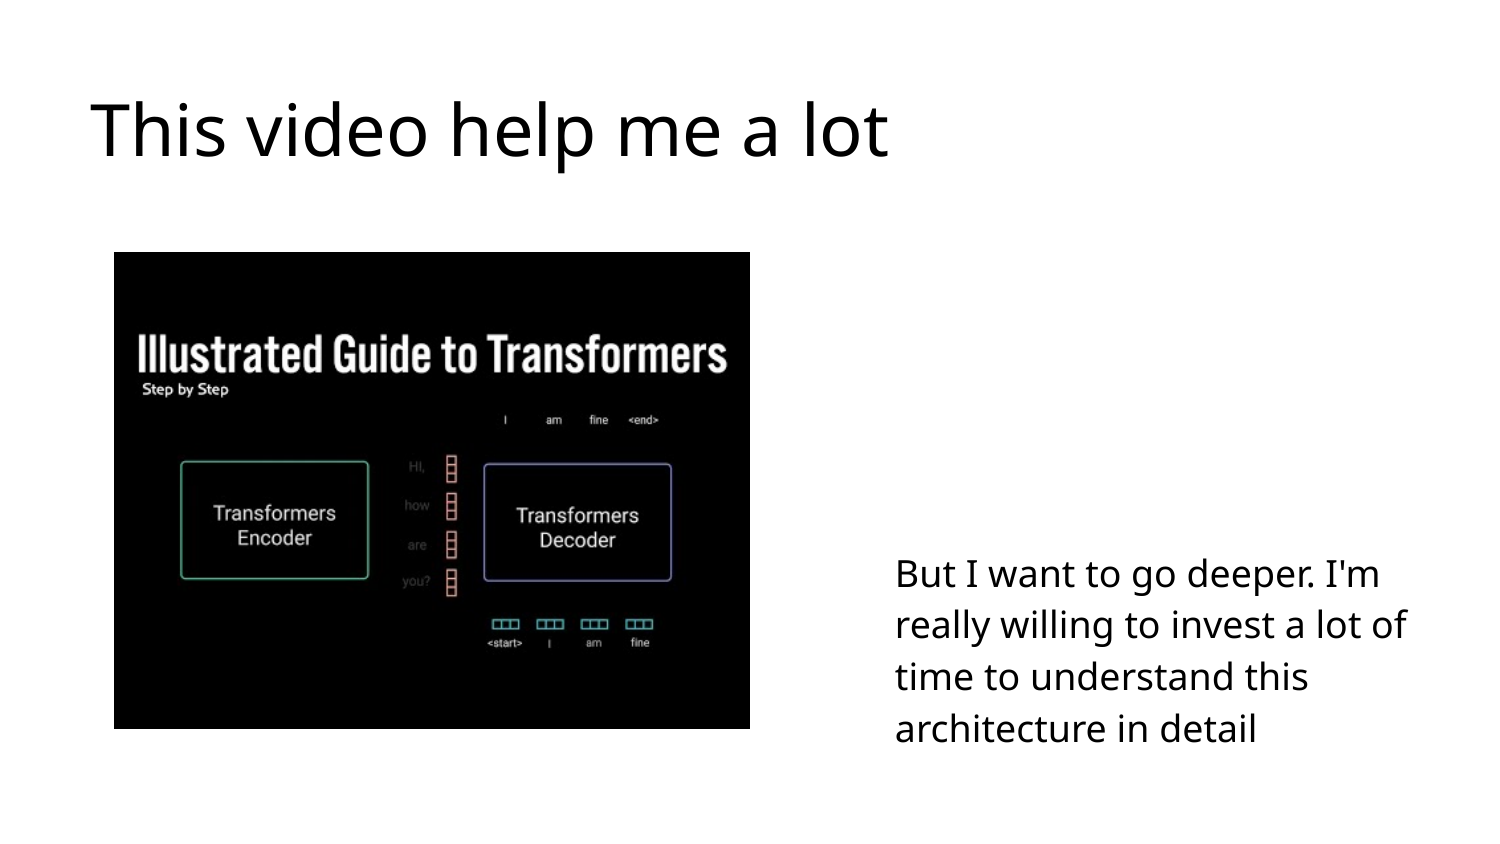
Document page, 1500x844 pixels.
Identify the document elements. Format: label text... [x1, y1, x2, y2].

picture [114, 252, 751, 730]
title But I want to go deeper. I'm really willing to invest a lot of time to understand this architecture in detail [880, 527, 1454, 768]
title This video help me a lot [75, 69, 928, 196]
